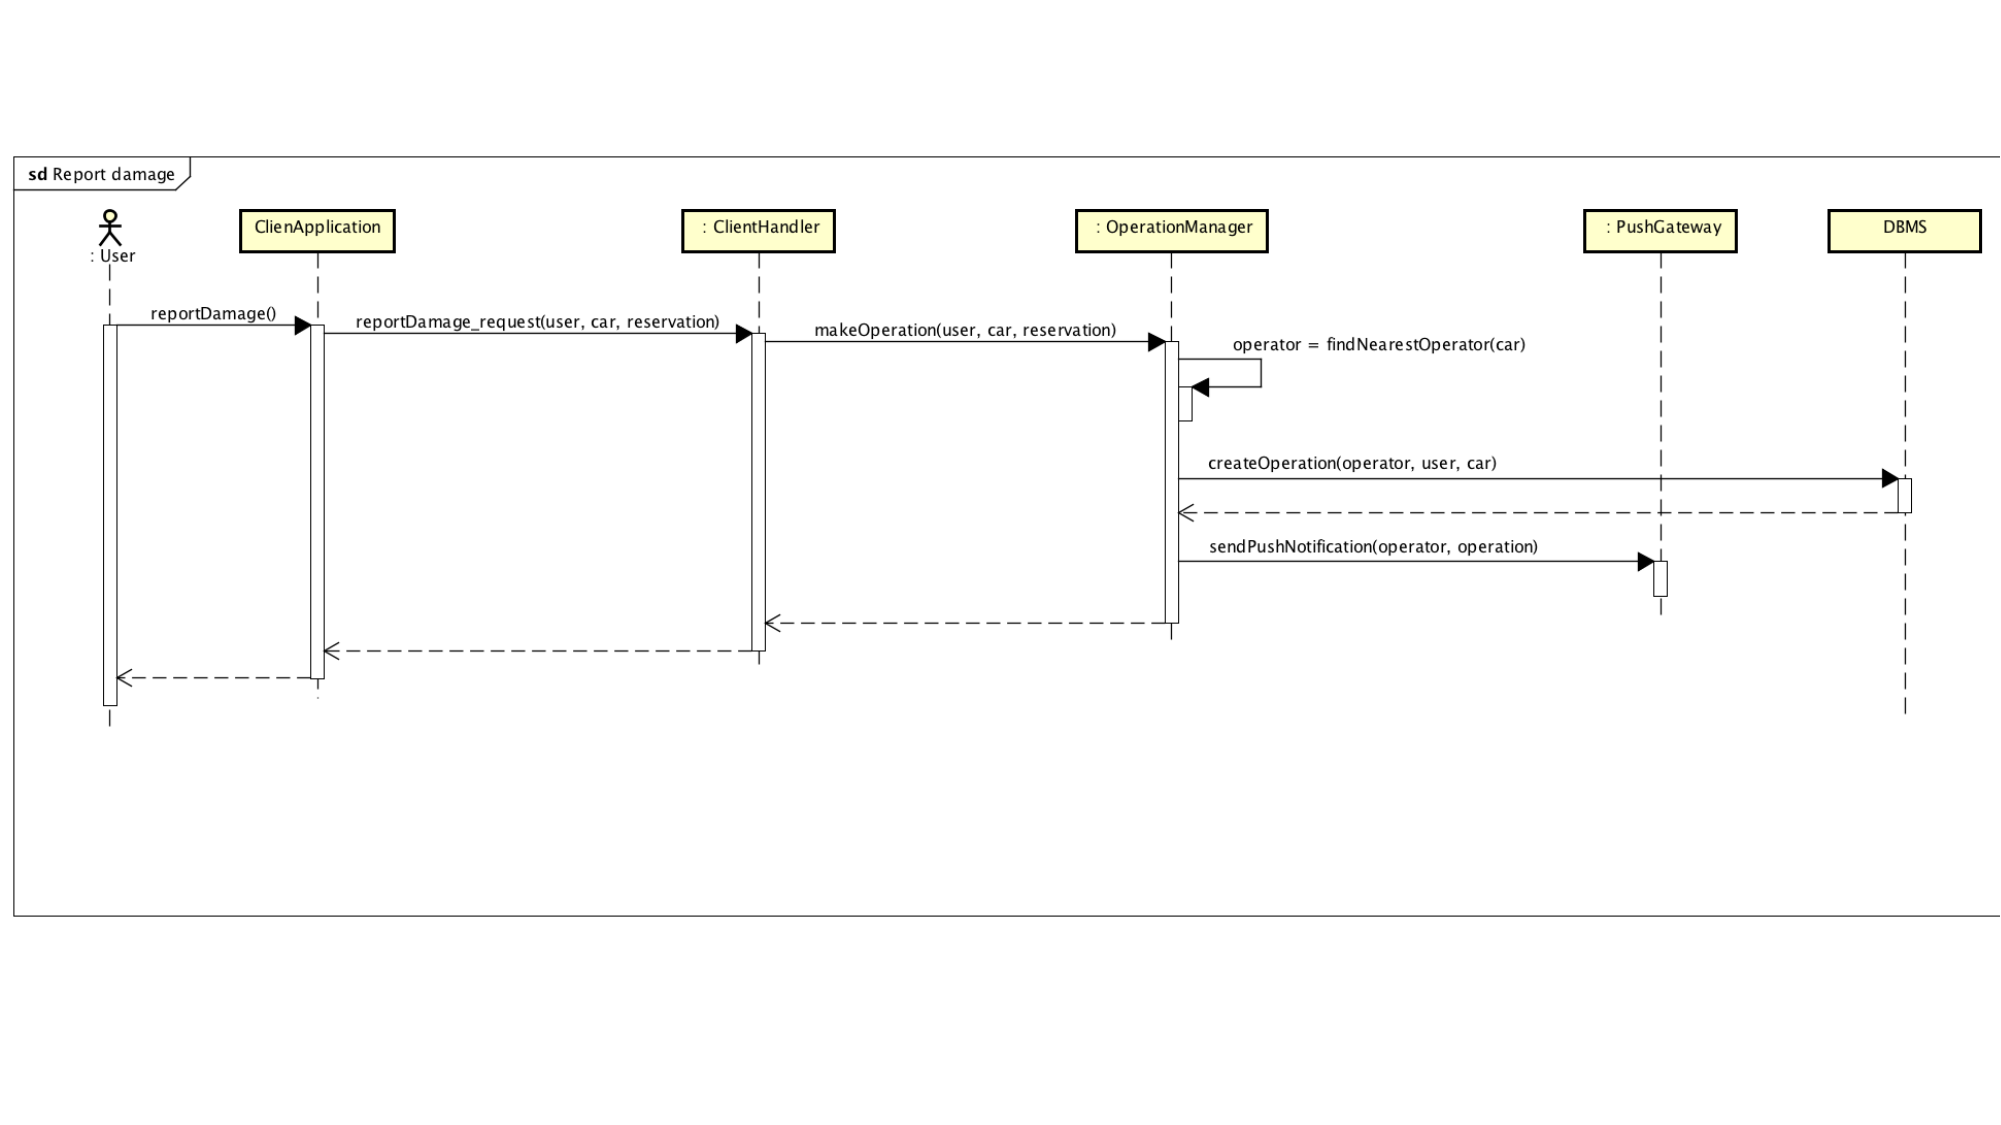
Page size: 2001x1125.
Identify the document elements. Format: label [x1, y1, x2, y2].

picture [0, 143, 2000, 929]
